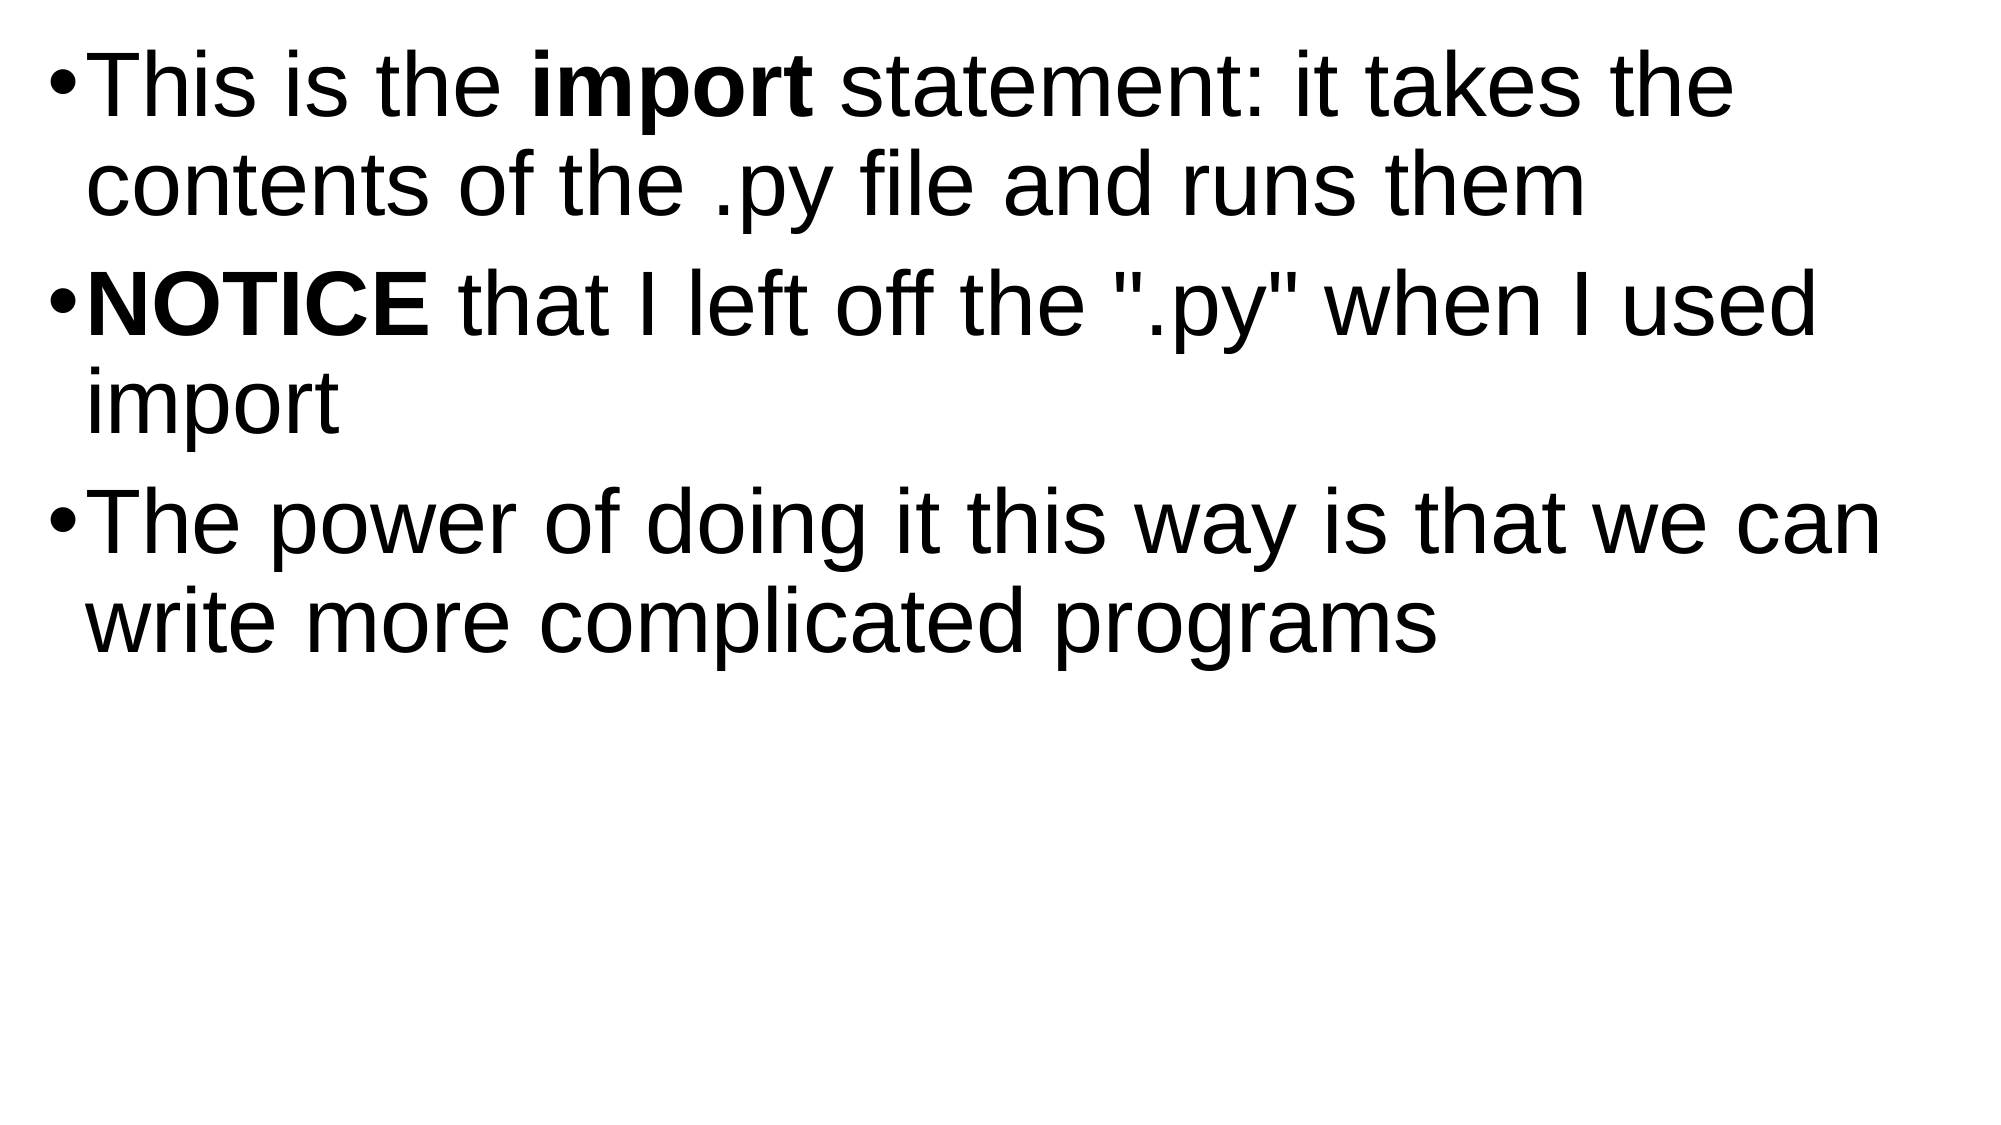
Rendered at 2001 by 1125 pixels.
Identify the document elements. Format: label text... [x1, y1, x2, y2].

list This is the import statement: it takes the contents of the .py file and runs them NOTICE that I left off the ".py" when I used import The power of doing it this way is that we can write more complicated programs [32, 29, 1967, 1091]
